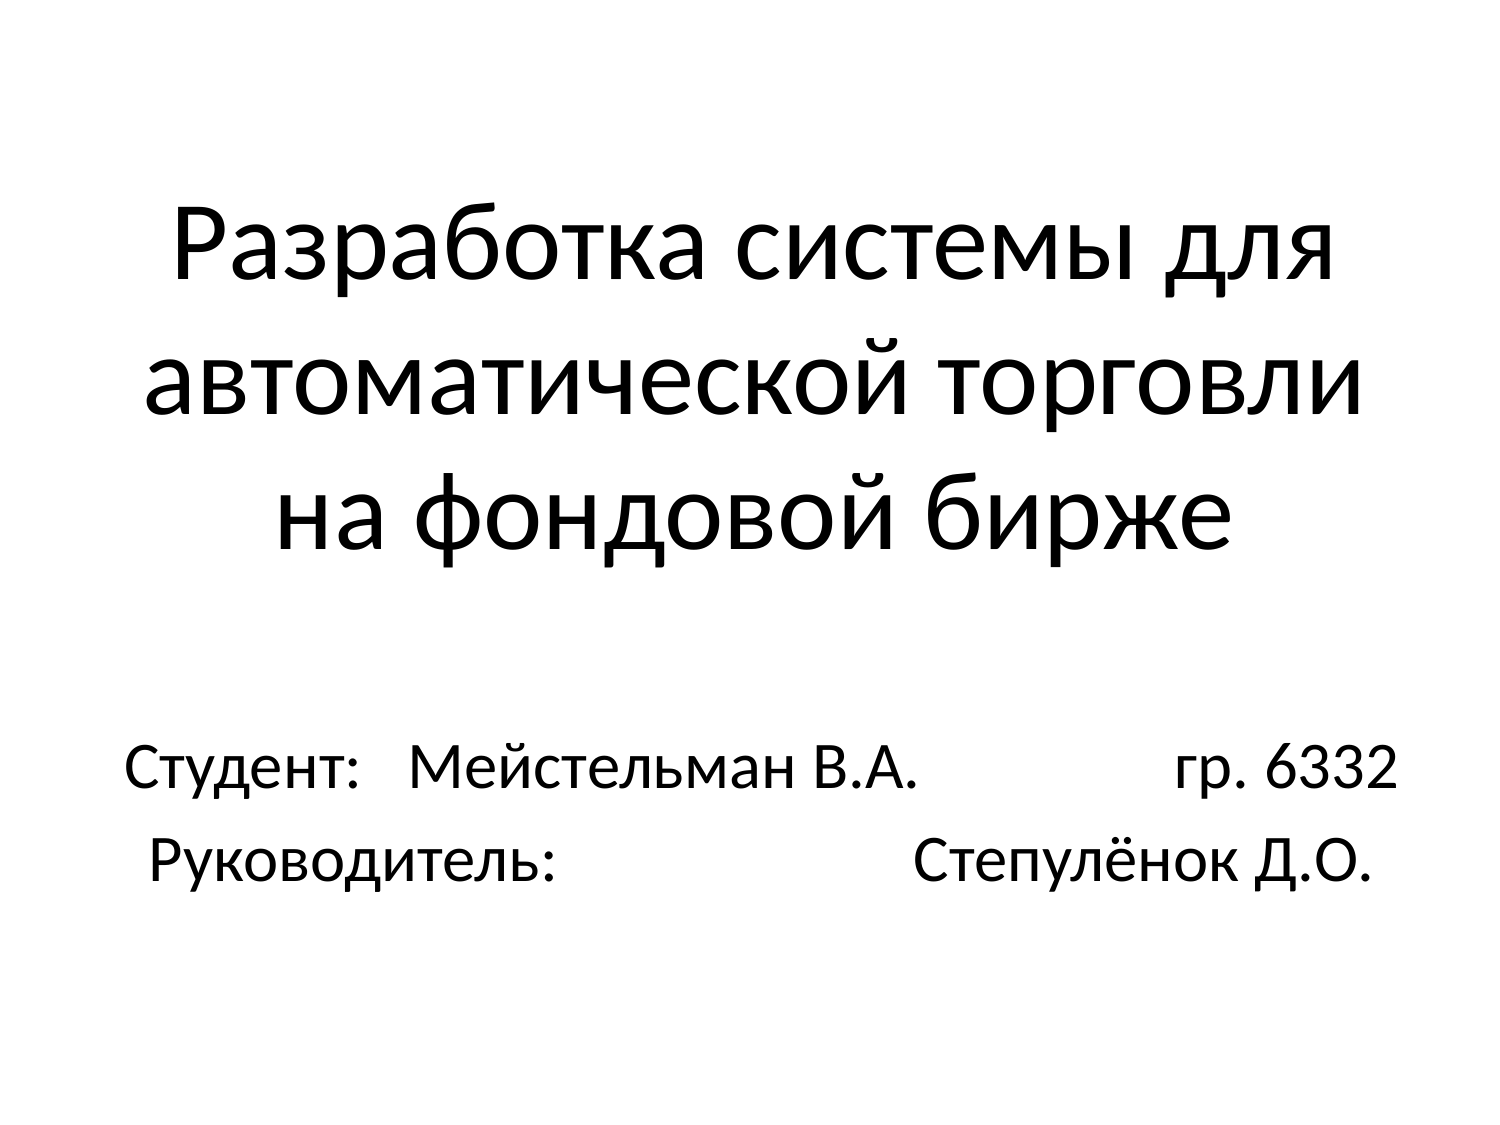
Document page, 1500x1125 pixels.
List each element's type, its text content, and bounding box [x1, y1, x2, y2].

subtitle Студент: Мейстельман В.А. гр. 6332 Руководитель: Степулёнок Д.О. [93, 620, 1430, 909]
title Разработка системы для автоматической торговли на фондовой бирже [116, 175, 1393, 563]
